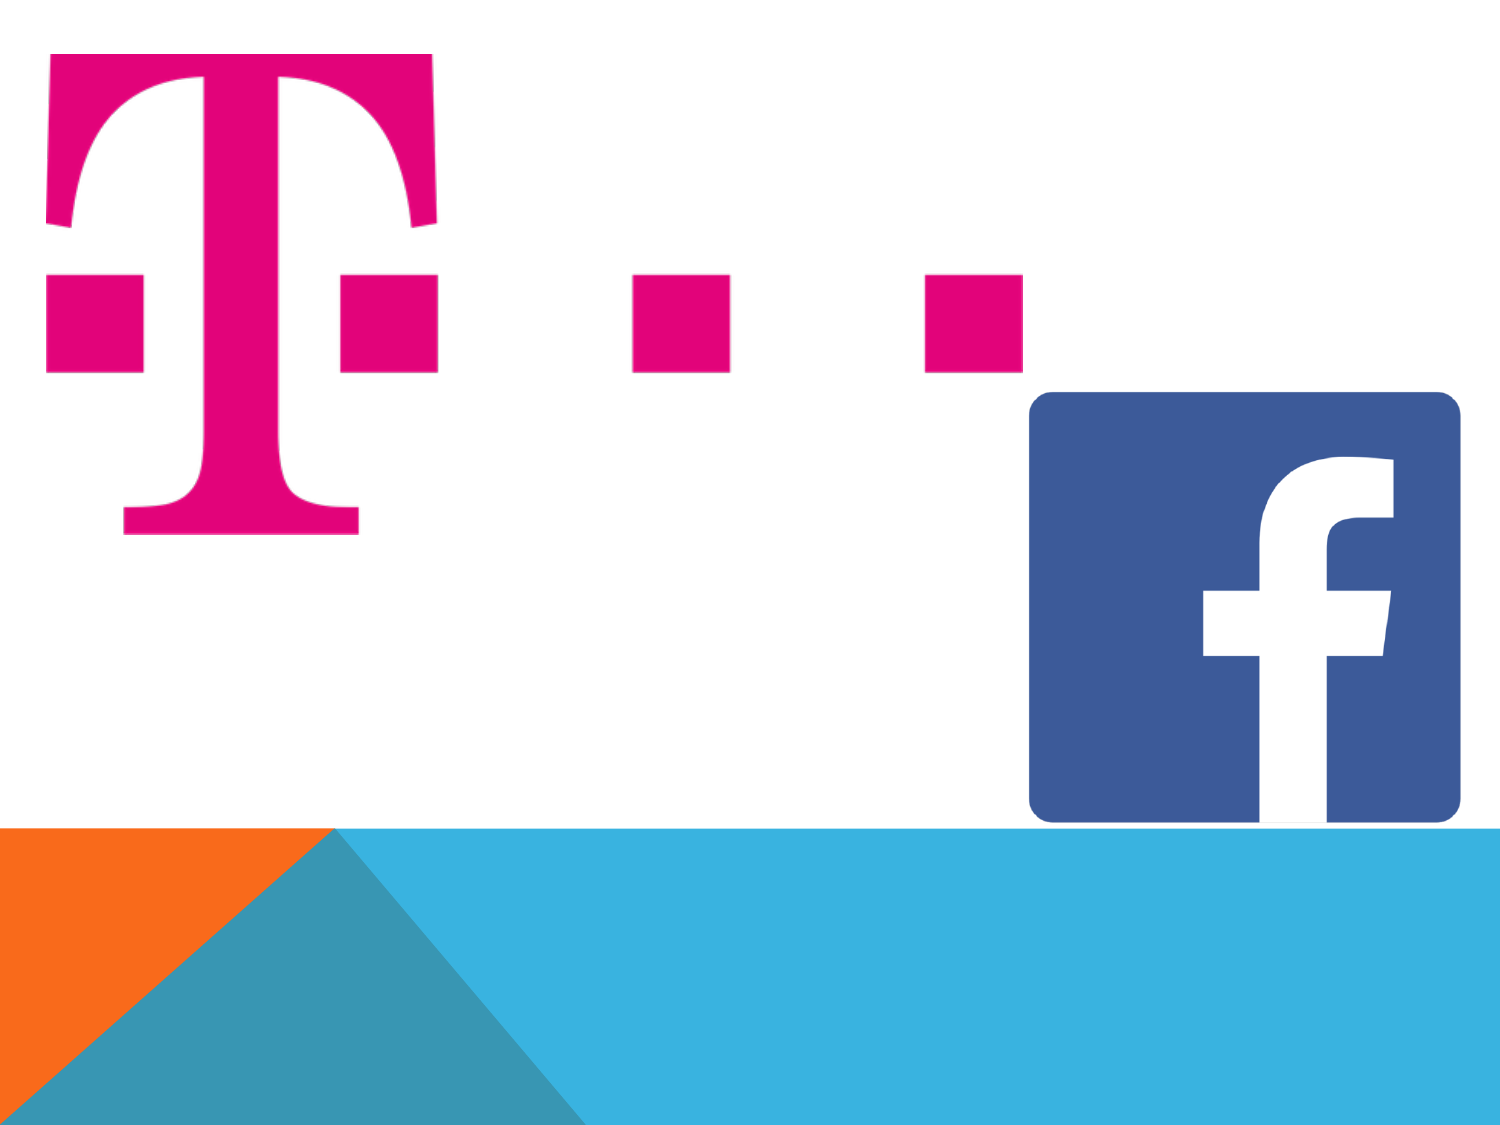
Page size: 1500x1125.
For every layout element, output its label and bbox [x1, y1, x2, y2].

list [45, 54, 1023, 536]
picture [1021, 383, 1468, 830]
